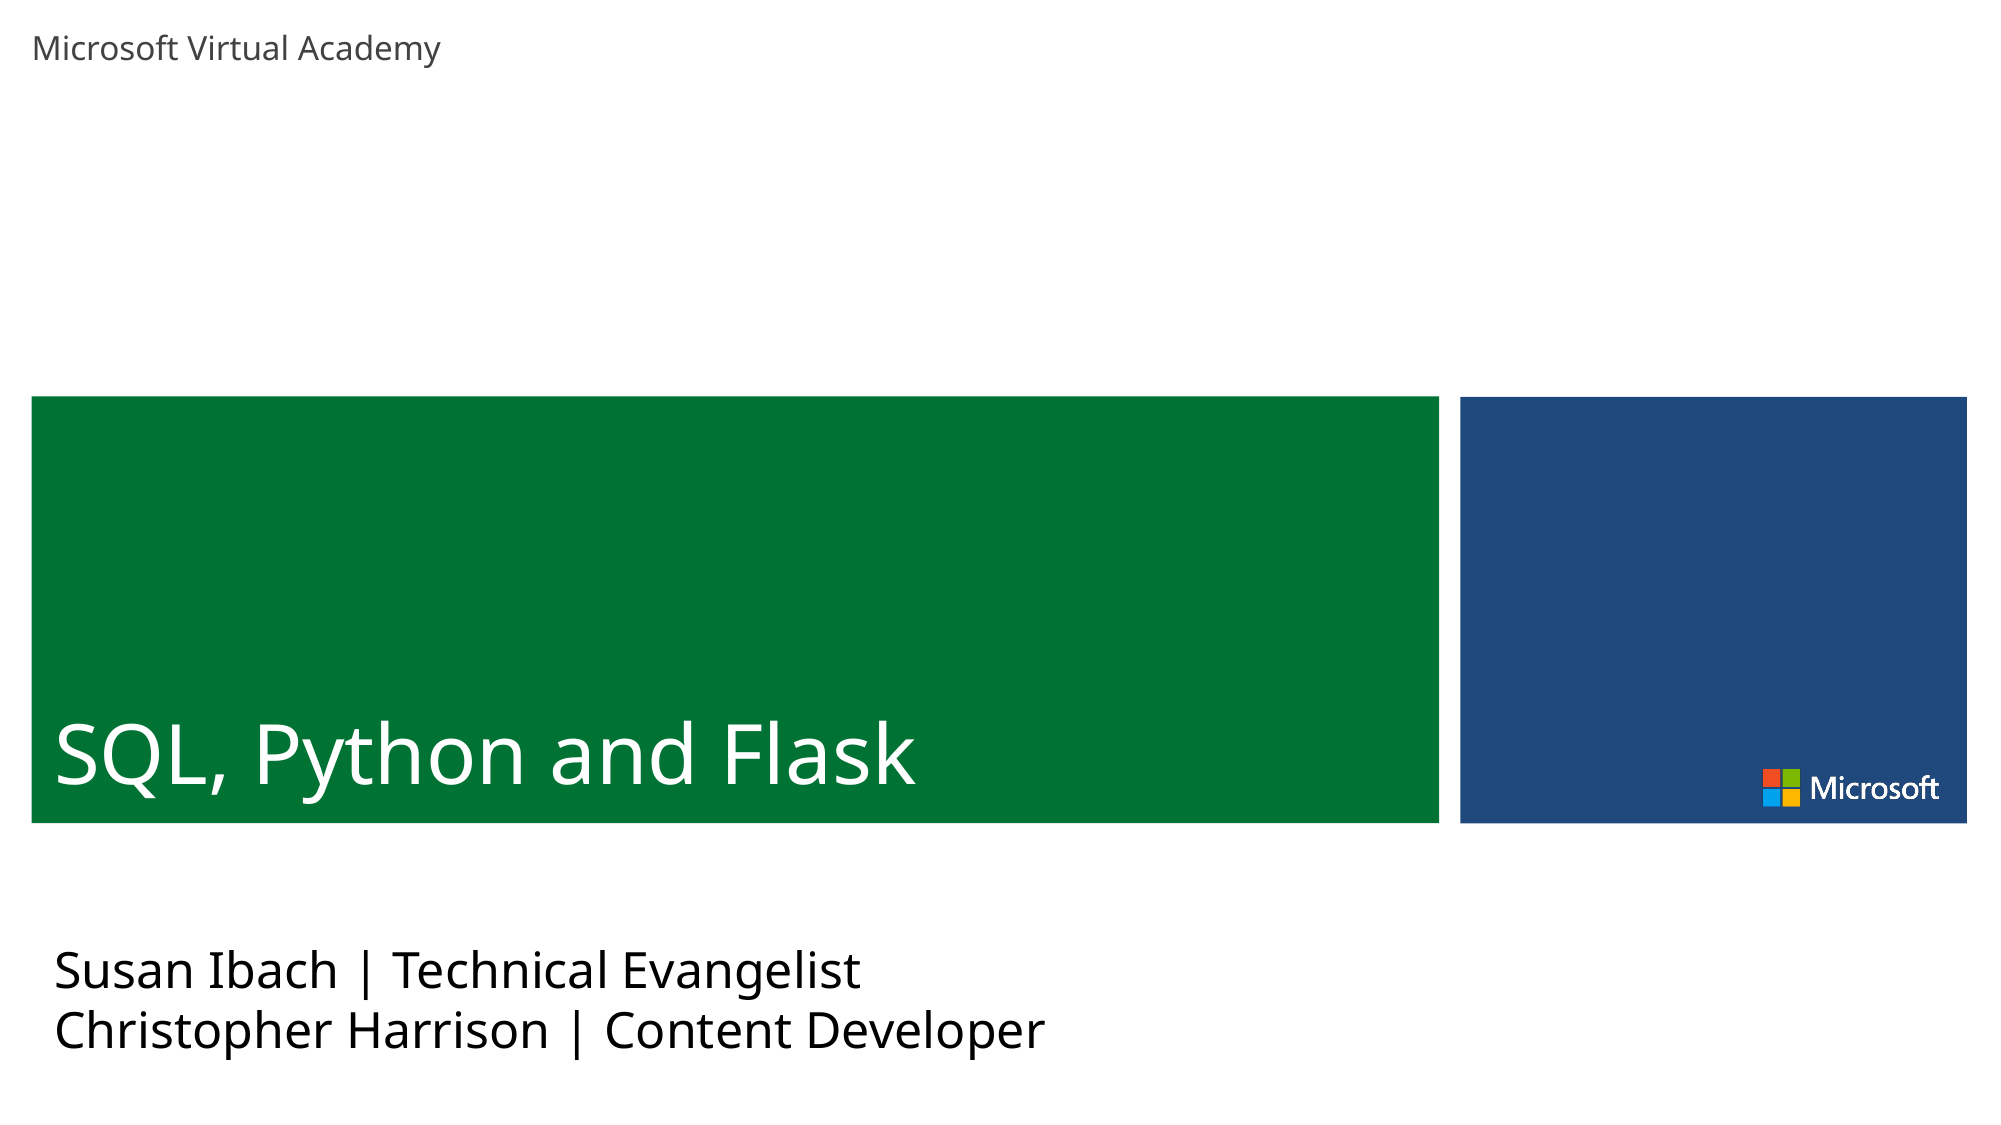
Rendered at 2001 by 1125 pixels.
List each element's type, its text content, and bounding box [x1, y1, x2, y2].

subtitle Susan Ibach | Technical Evangelist Christopher Harrison | Content Developer [31, 841, 1440, 1082]
picture [1760, 759, 1947, 815]
title SQL, Python and Flask [31, 396, 1440, 824]
